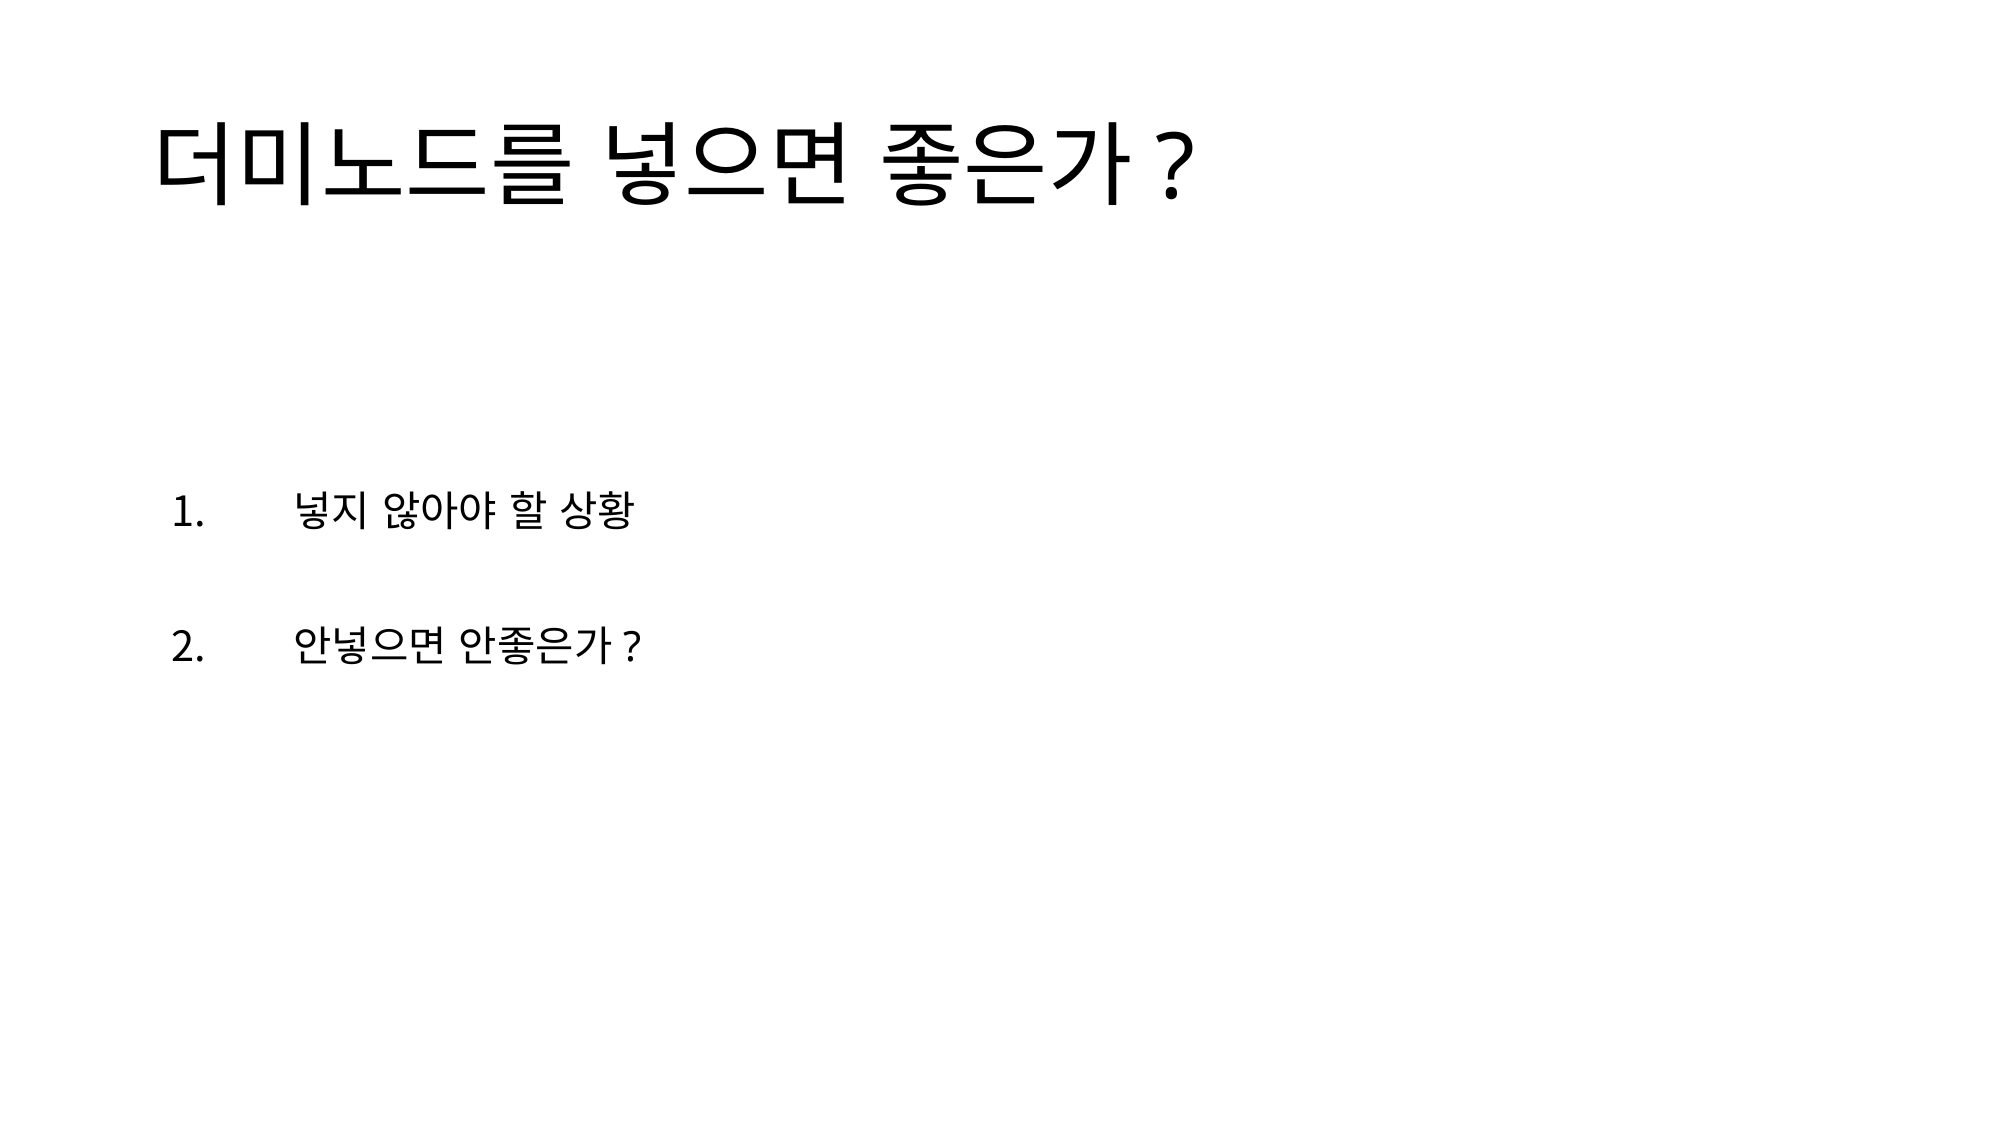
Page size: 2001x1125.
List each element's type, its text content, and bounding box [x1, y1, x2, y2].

text_box 넣지 않아야 할 상황 안넣으면 안좋은가? [156, 471, 1882, 690]
title 더미노드를 넣으면 좋은가? [137, 59, 1863, 278]
